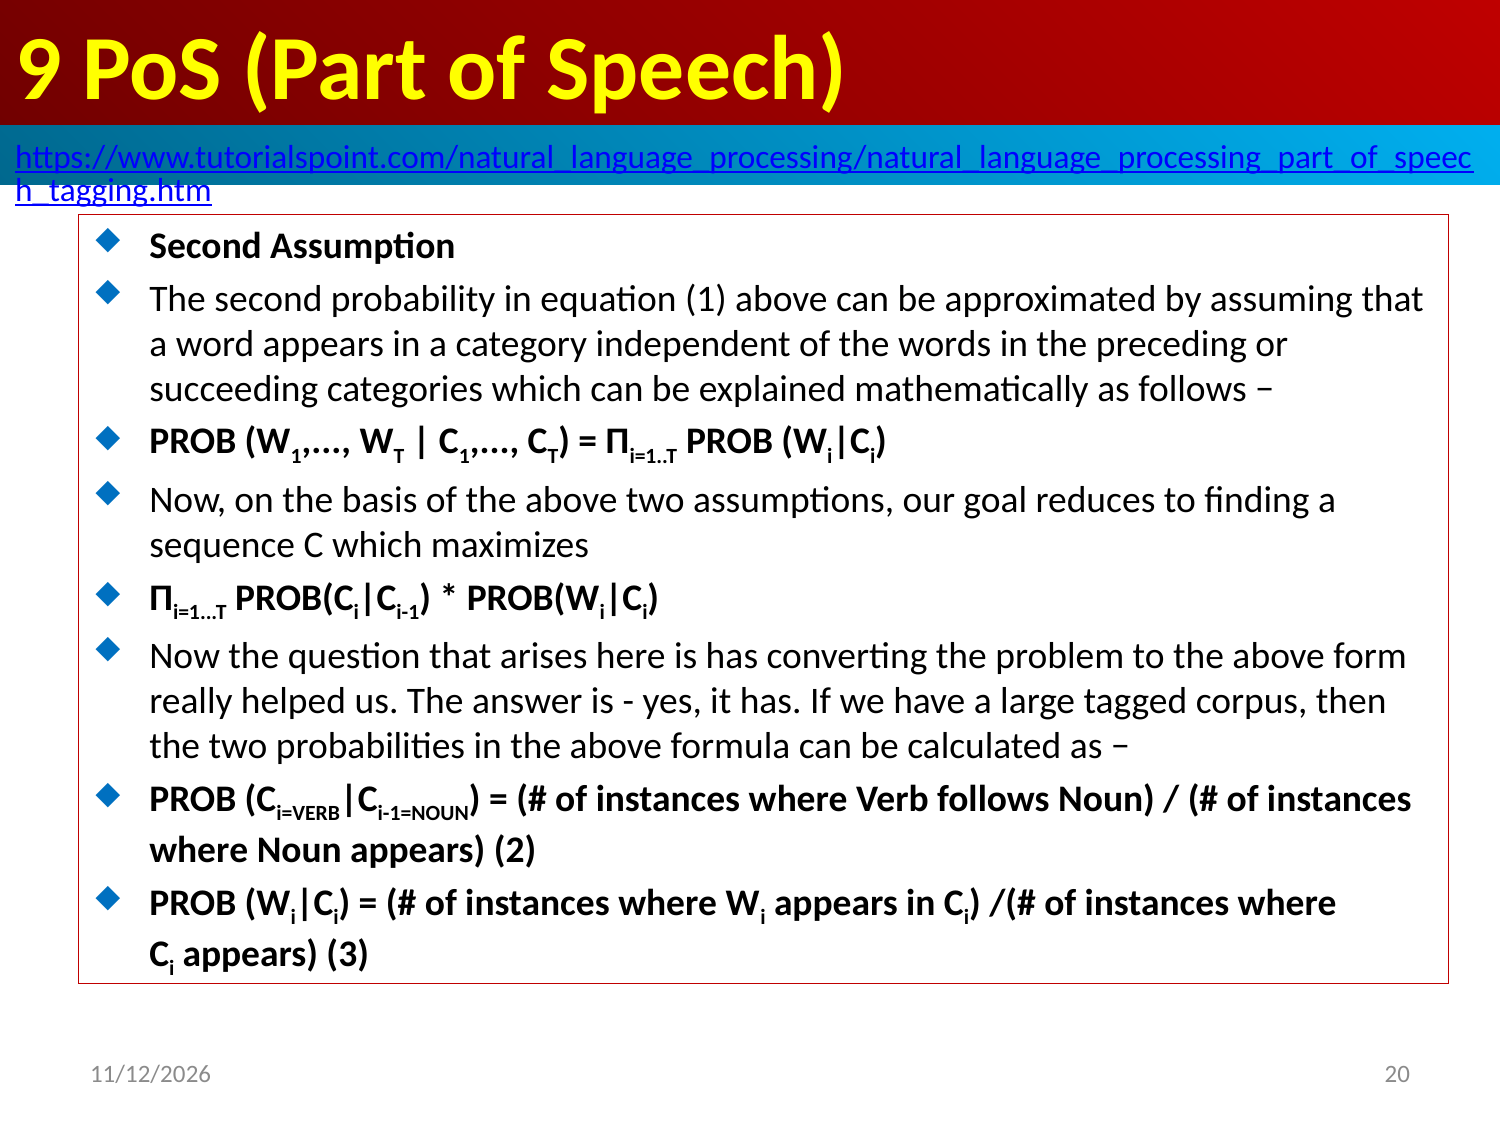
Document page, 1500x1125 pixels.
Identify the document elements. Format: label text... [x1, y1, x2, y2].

title 9 PoS (Part of Speech) [0, 0, 1500, 125]
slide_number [75, 1042, 425, 1103]
text_box https://www.tutorialspoint.com/natural_language_processing/natural_language_processing_part_of_speech_tagging.htm [0, 125, 1500, 185]
slide_number 20 [1074, 1042, 1425, 1103]
subtitle Second Assumption The second probability in equation (1) above can be approximated by assuming that a word appears in a category independent of the words in the preceding or succeeding categories which can be explained mathematically as follows − PROB (W1,..., WT | C1,..., CT) = Πi=1..T PROB (Wi|Ci) Now, on the basis of the above two assumptions, our goal reduces to finding a sequence C which maximizes Πi=1...T PROB(Ci|Ci-1) * PROB(Wi|Ci) Now the question that arises here is has converting the problem to the above form really helped us. The answer is - yes, it has. If we have a large tagged corpus, then the two probabilities in the above formula can be calculated as − PROB (Ci=VERB|Ci-1=NOUN) = (# of instances where Verb follows Noun) / (# of instances where Noun appears) (2) PROB (Wi|Ci) = (# of instances where Wi appears in Ci) /(# of instances where Ci appears) (3) [78, 214, 1449, 984]
